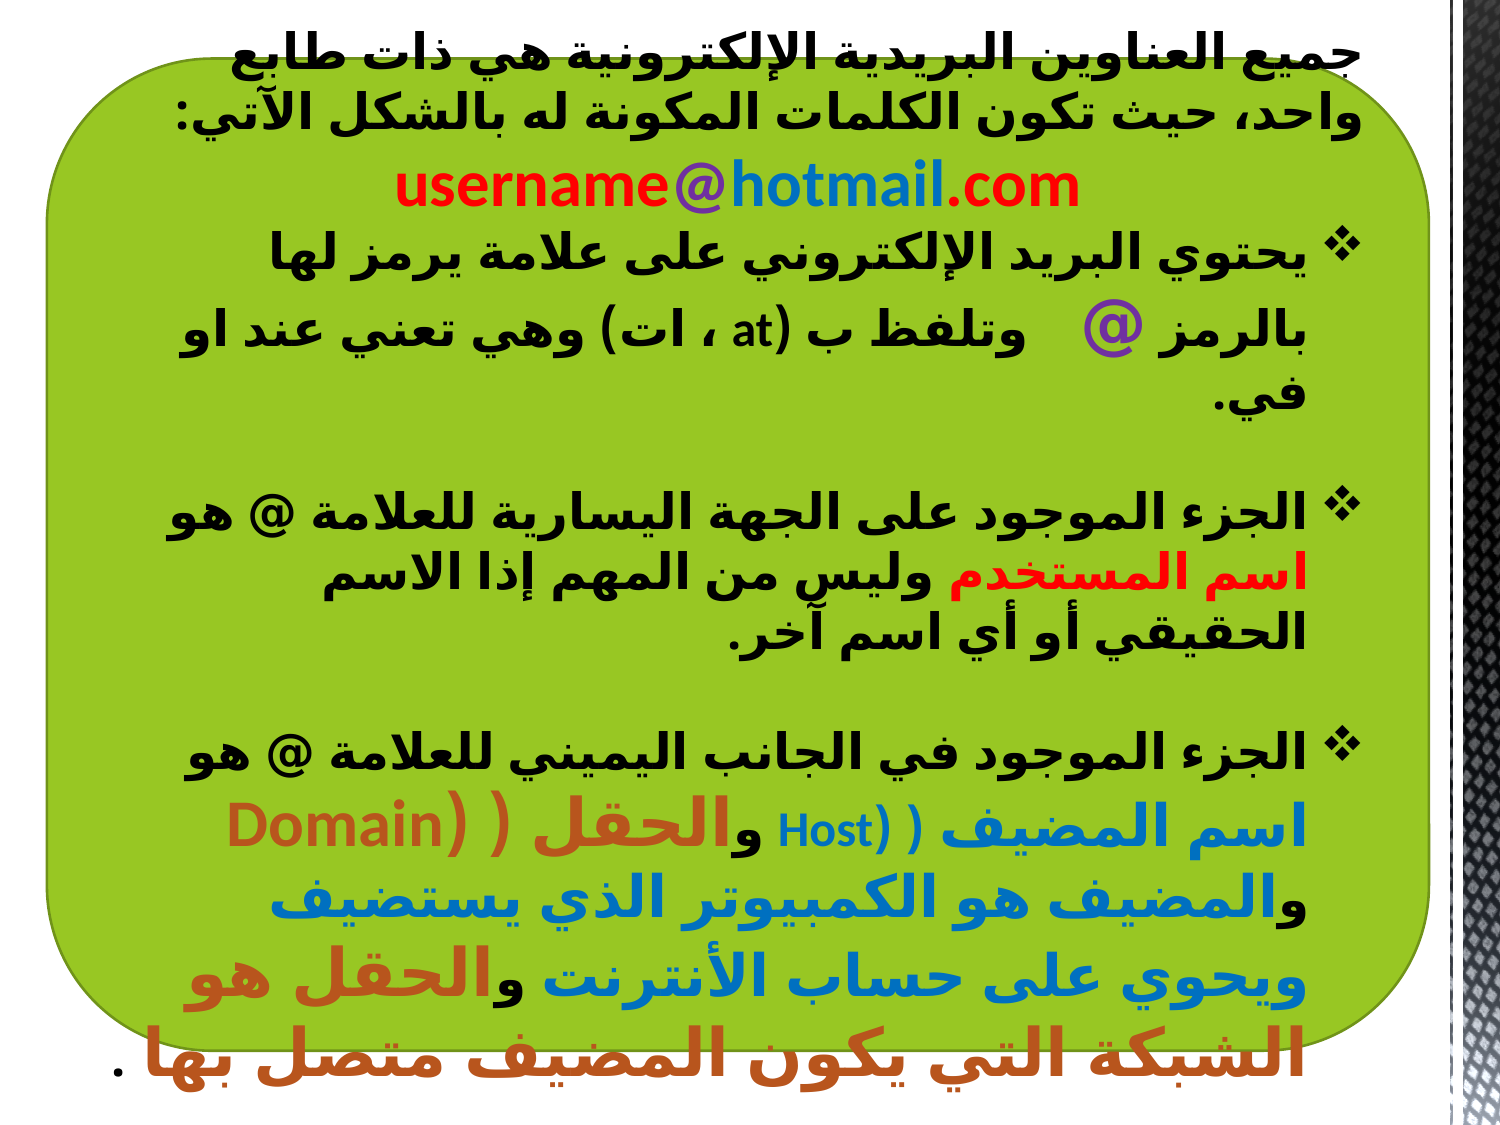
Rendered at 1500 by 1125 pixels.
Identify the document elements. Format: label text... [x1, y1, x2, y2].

picture [1447, 0, 1500, 1125]
text_box جميع العناوين البريدية الإلكترونية هي ذات طابع واحد، حيث تكون الكلمات المكونة له بالشكل الآتي: username@hotmail.com يحتوي البريد الإلكتروني على علامة يرمز لها بالرمز @ وتلفظ ب (at ، ات) وهي تعني عند او في. الجزء الموجود على الجهة اليسارية للعلامة @ هو اسم المستخدم وليس من المهم إذا الاسم الحقيقي أو أي اسم آخر. الجزء الموجود في الجانب اليميني للعلامة @ هو اسم المضيف ( (Host والحقل ( (Domain والمضيف هو الكمبيوتر الذي يستضيف ويحوي على حساب الأنترنت والحقل هو الشبكة التي يكون المضيف متصل بها . [45, 57, 1431, 1053]
